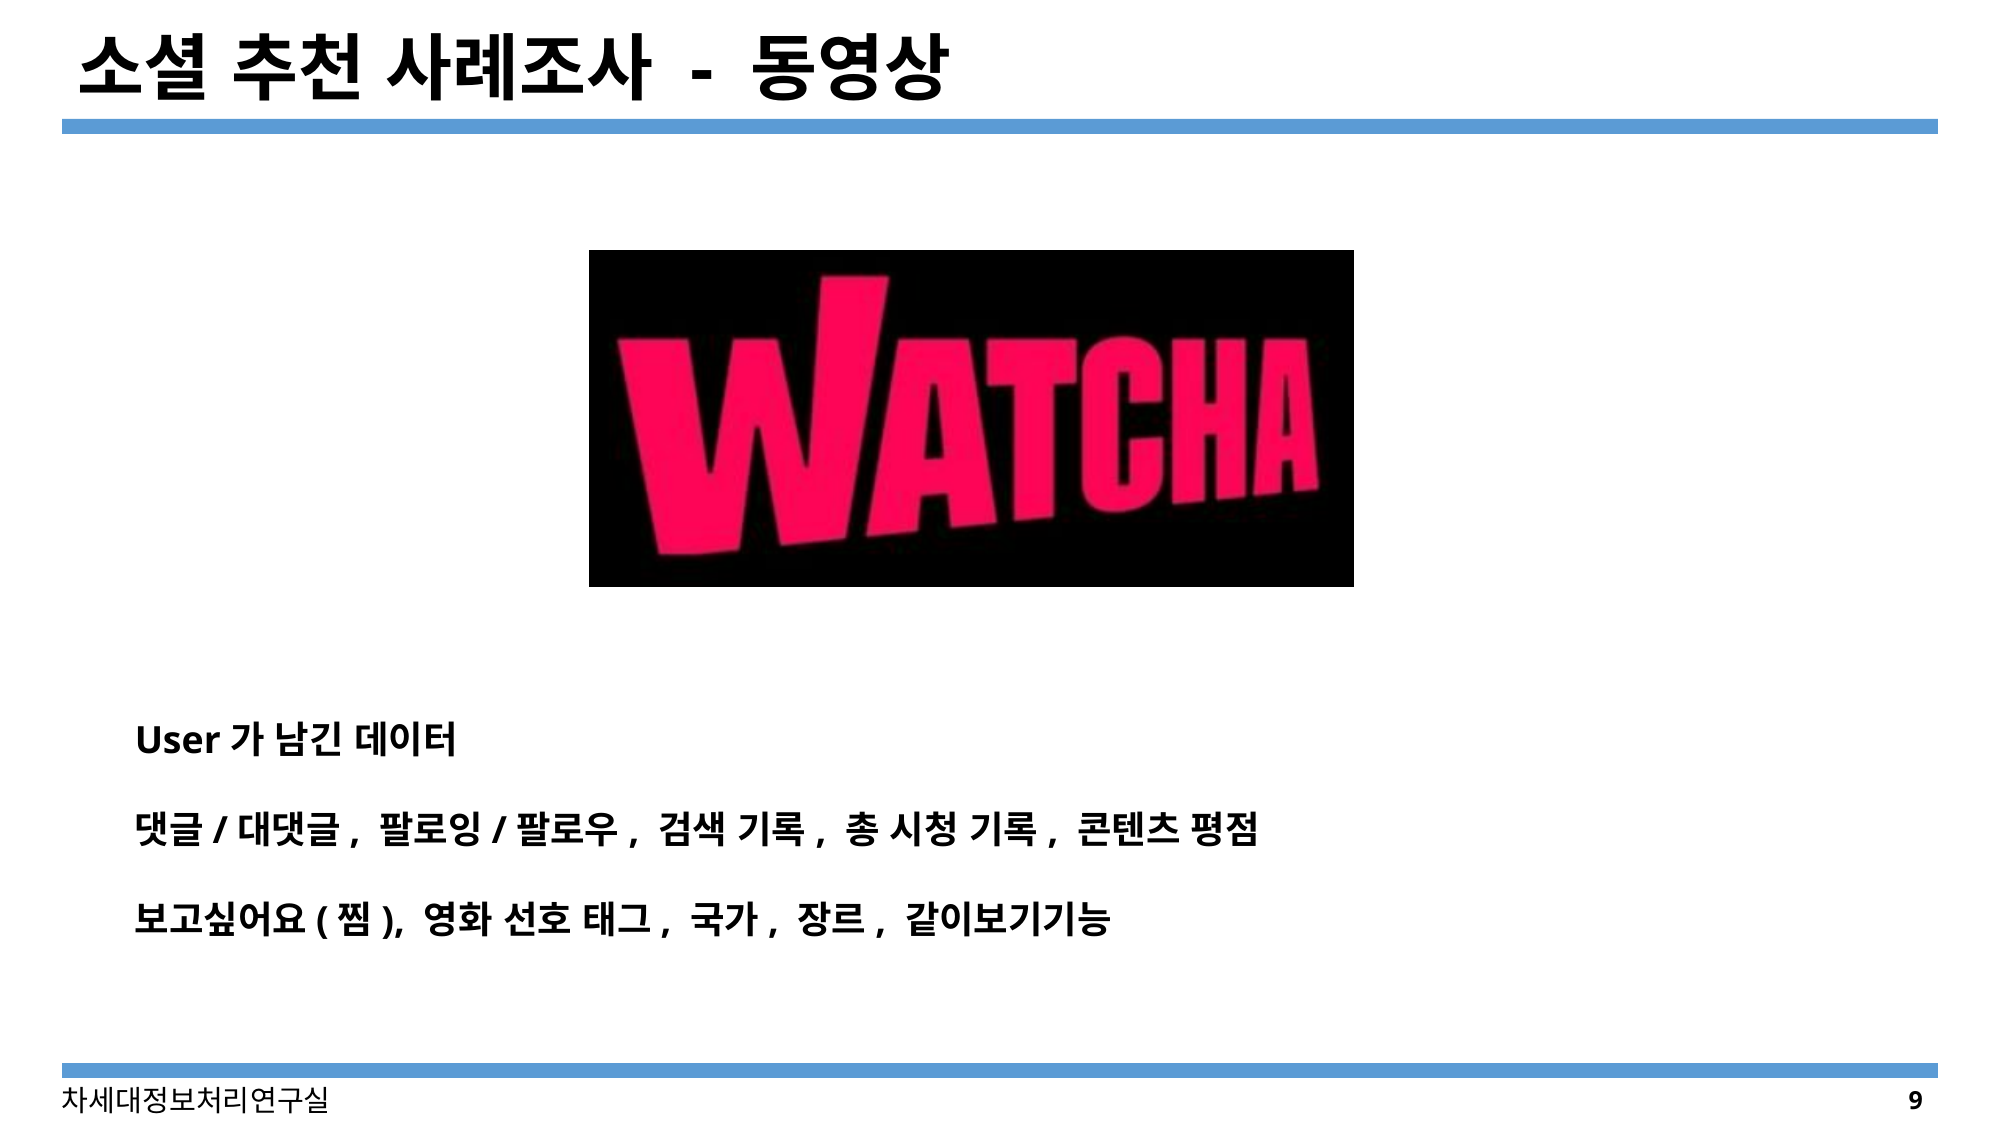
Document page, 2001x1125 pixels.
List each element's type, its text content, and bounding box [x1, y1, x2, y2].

title 소셜 추천 사례조사 - 동영상 [62, 24, 1564, 118]
picture [589, 250, 1354, 587]
text_box User가 남긴 데이터 댓글/대댓글, 팔로잉/팔로우, 검색 기록, 총 시청 기록, 콘텐츠 평점 보고싶어요(찜), 영화 선호 태그, 국가, 장르, 같이보기기능 [120, 663, 1975, 949]
slide_number 9 [1487, 1079, 1938, 1125]
